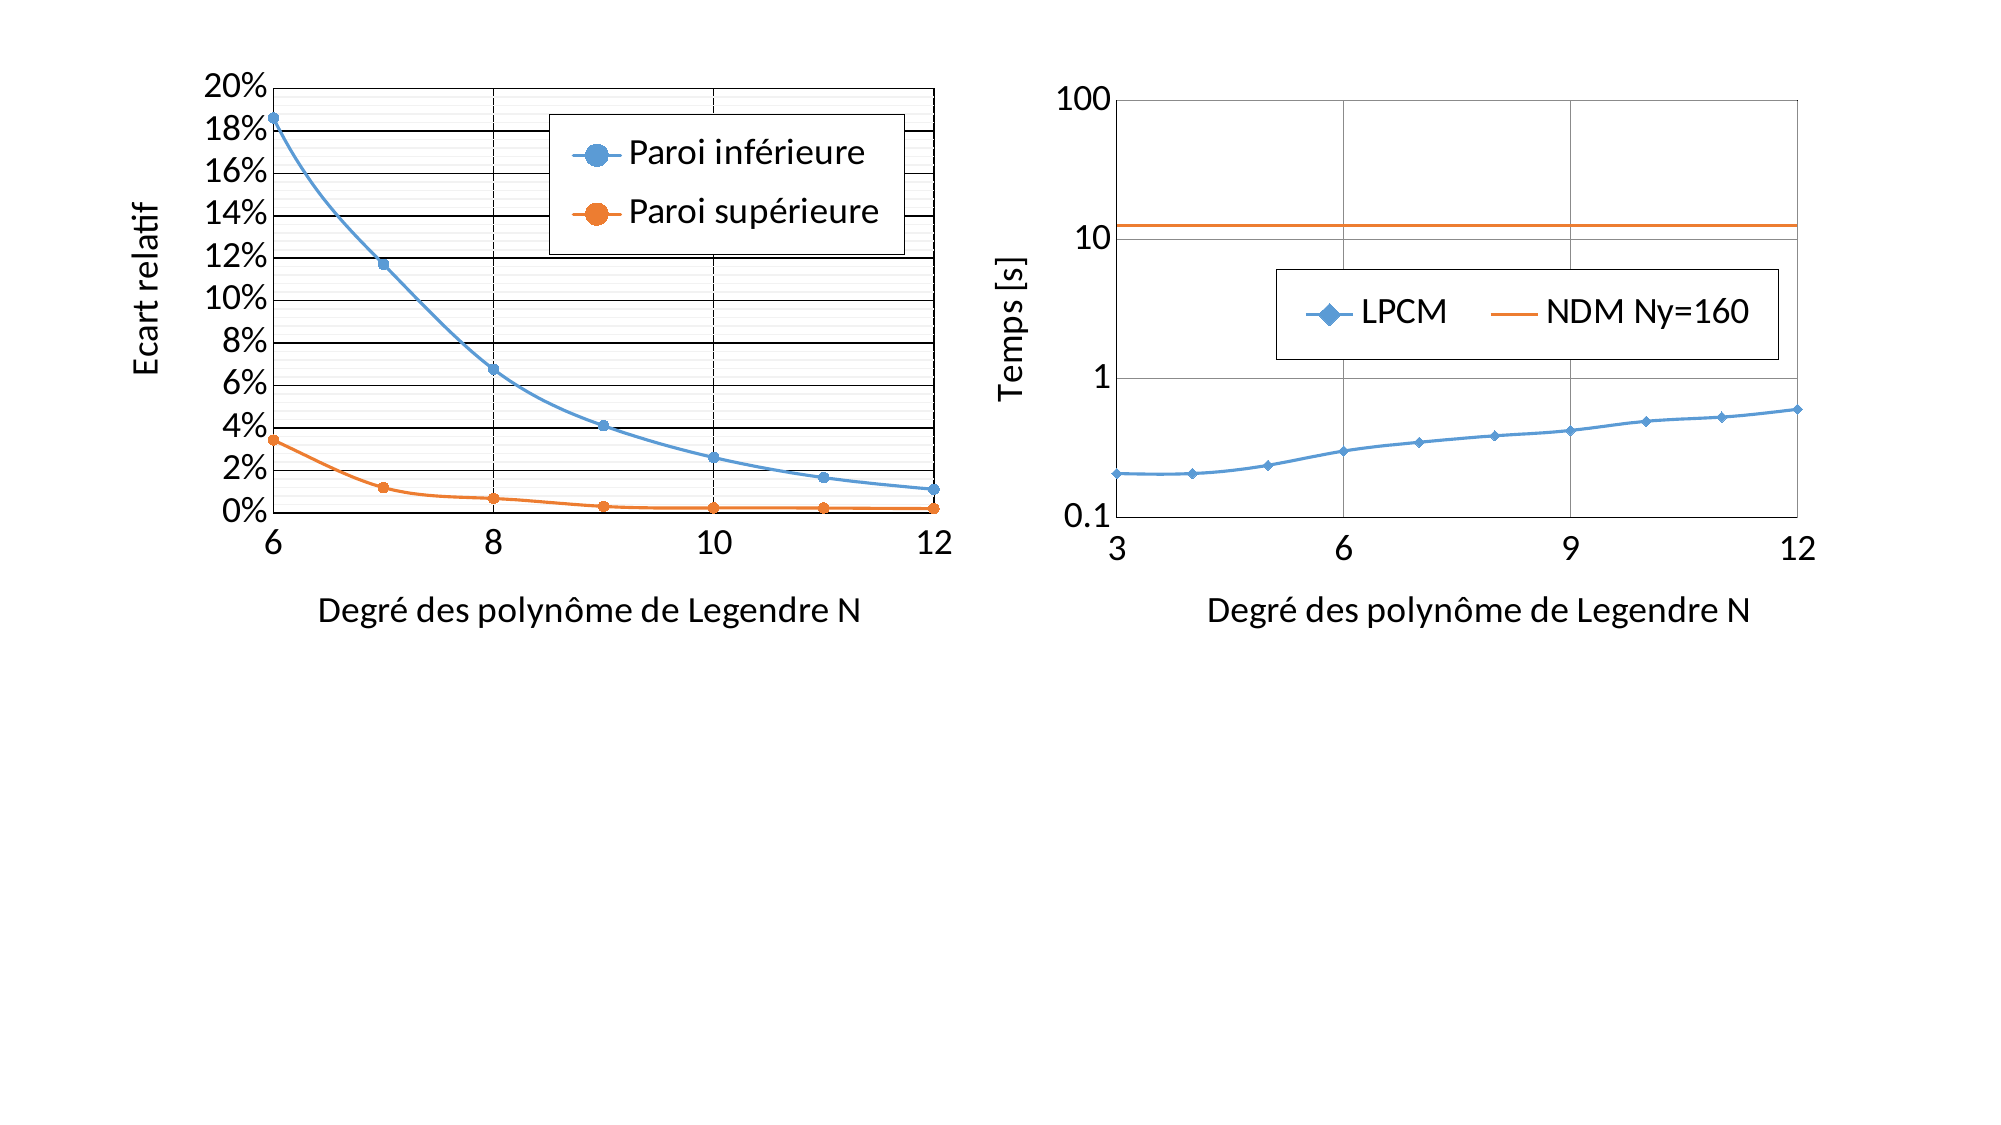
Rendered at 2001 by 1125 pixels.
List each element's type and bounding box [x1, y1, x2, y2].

chart [92, 52, 1865, 643]
